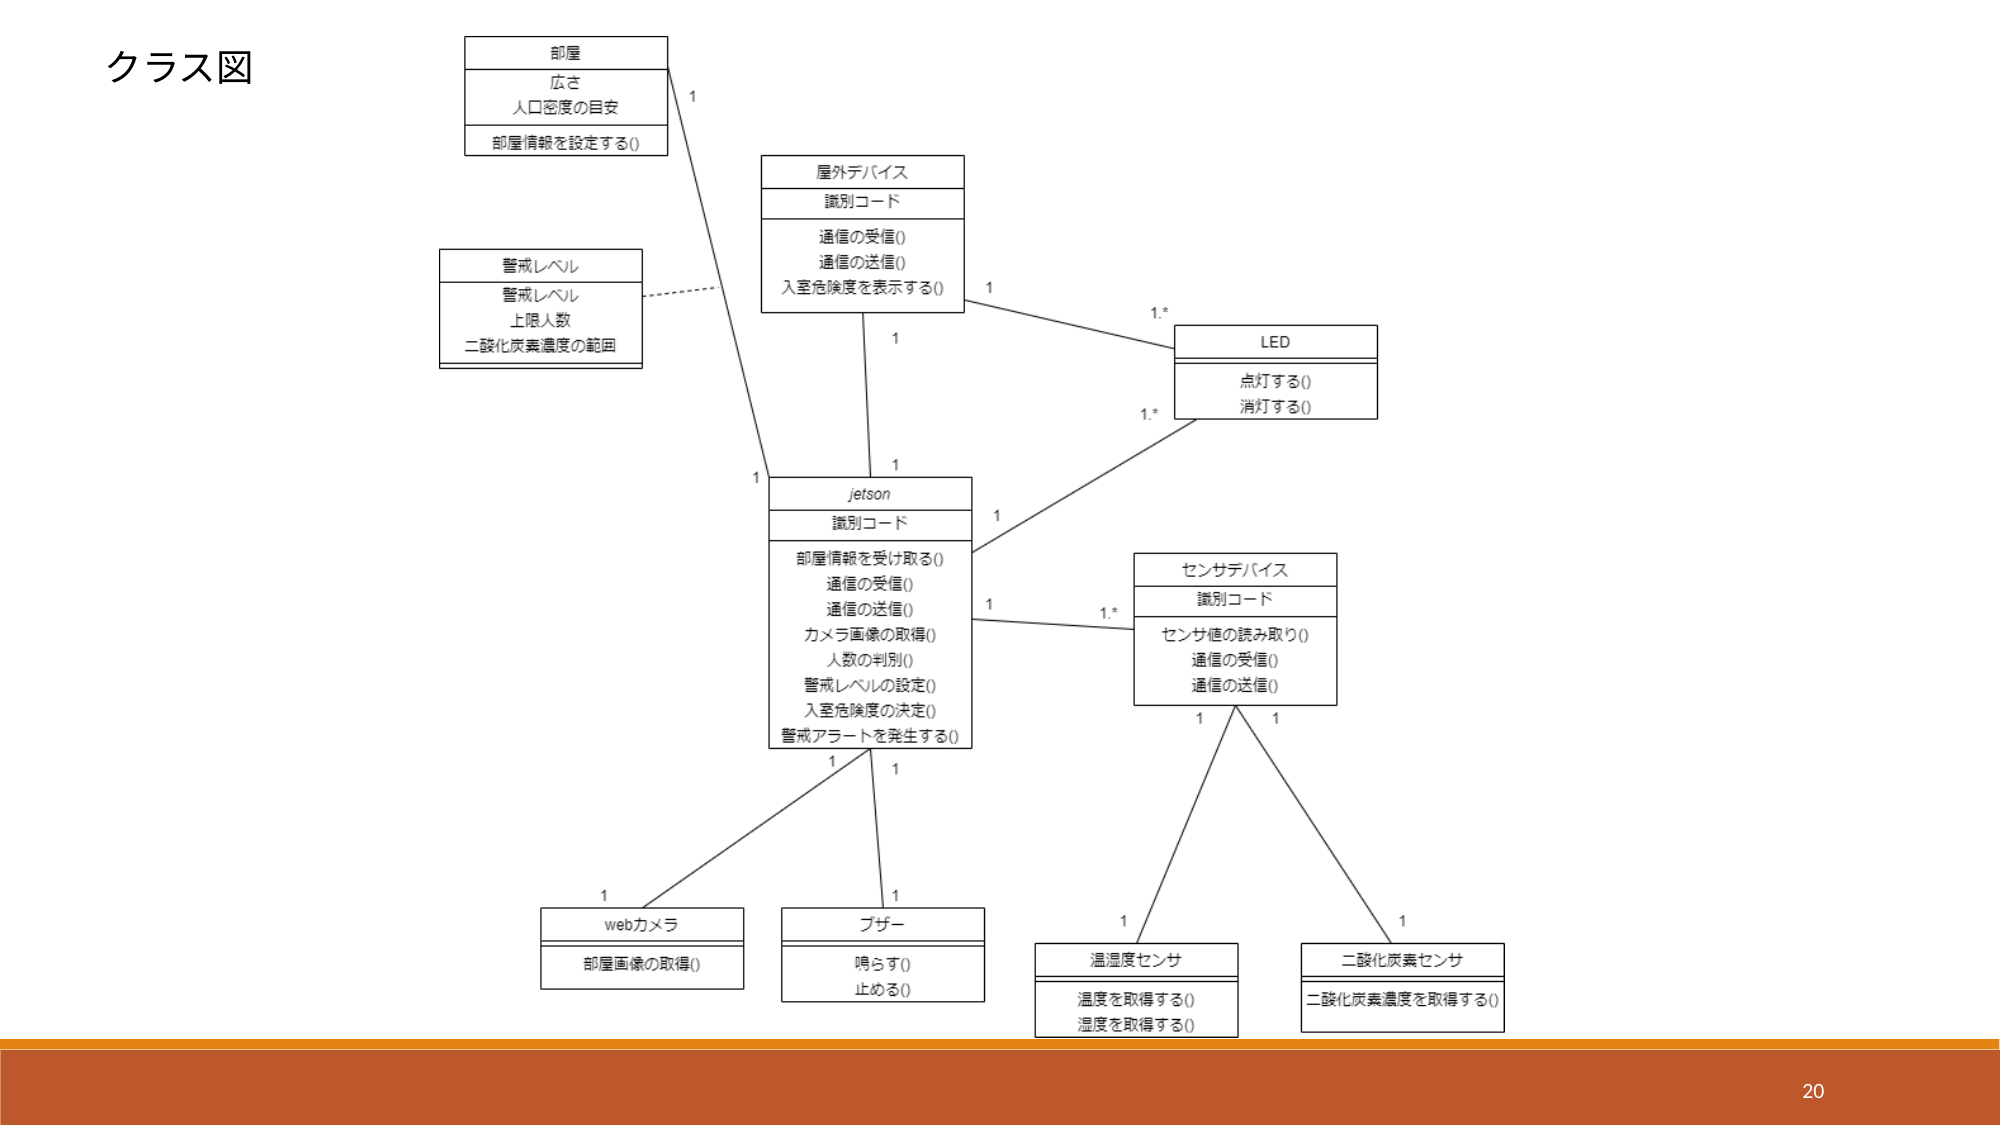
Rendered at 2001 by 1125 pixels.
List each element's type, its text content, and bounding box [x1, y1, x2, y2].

text_box クラス図 [90, 36, 437, 97]
slide_number 20 [1624, 1059, 1840, 1120]
picture [438, 35, 1505, 1039]
